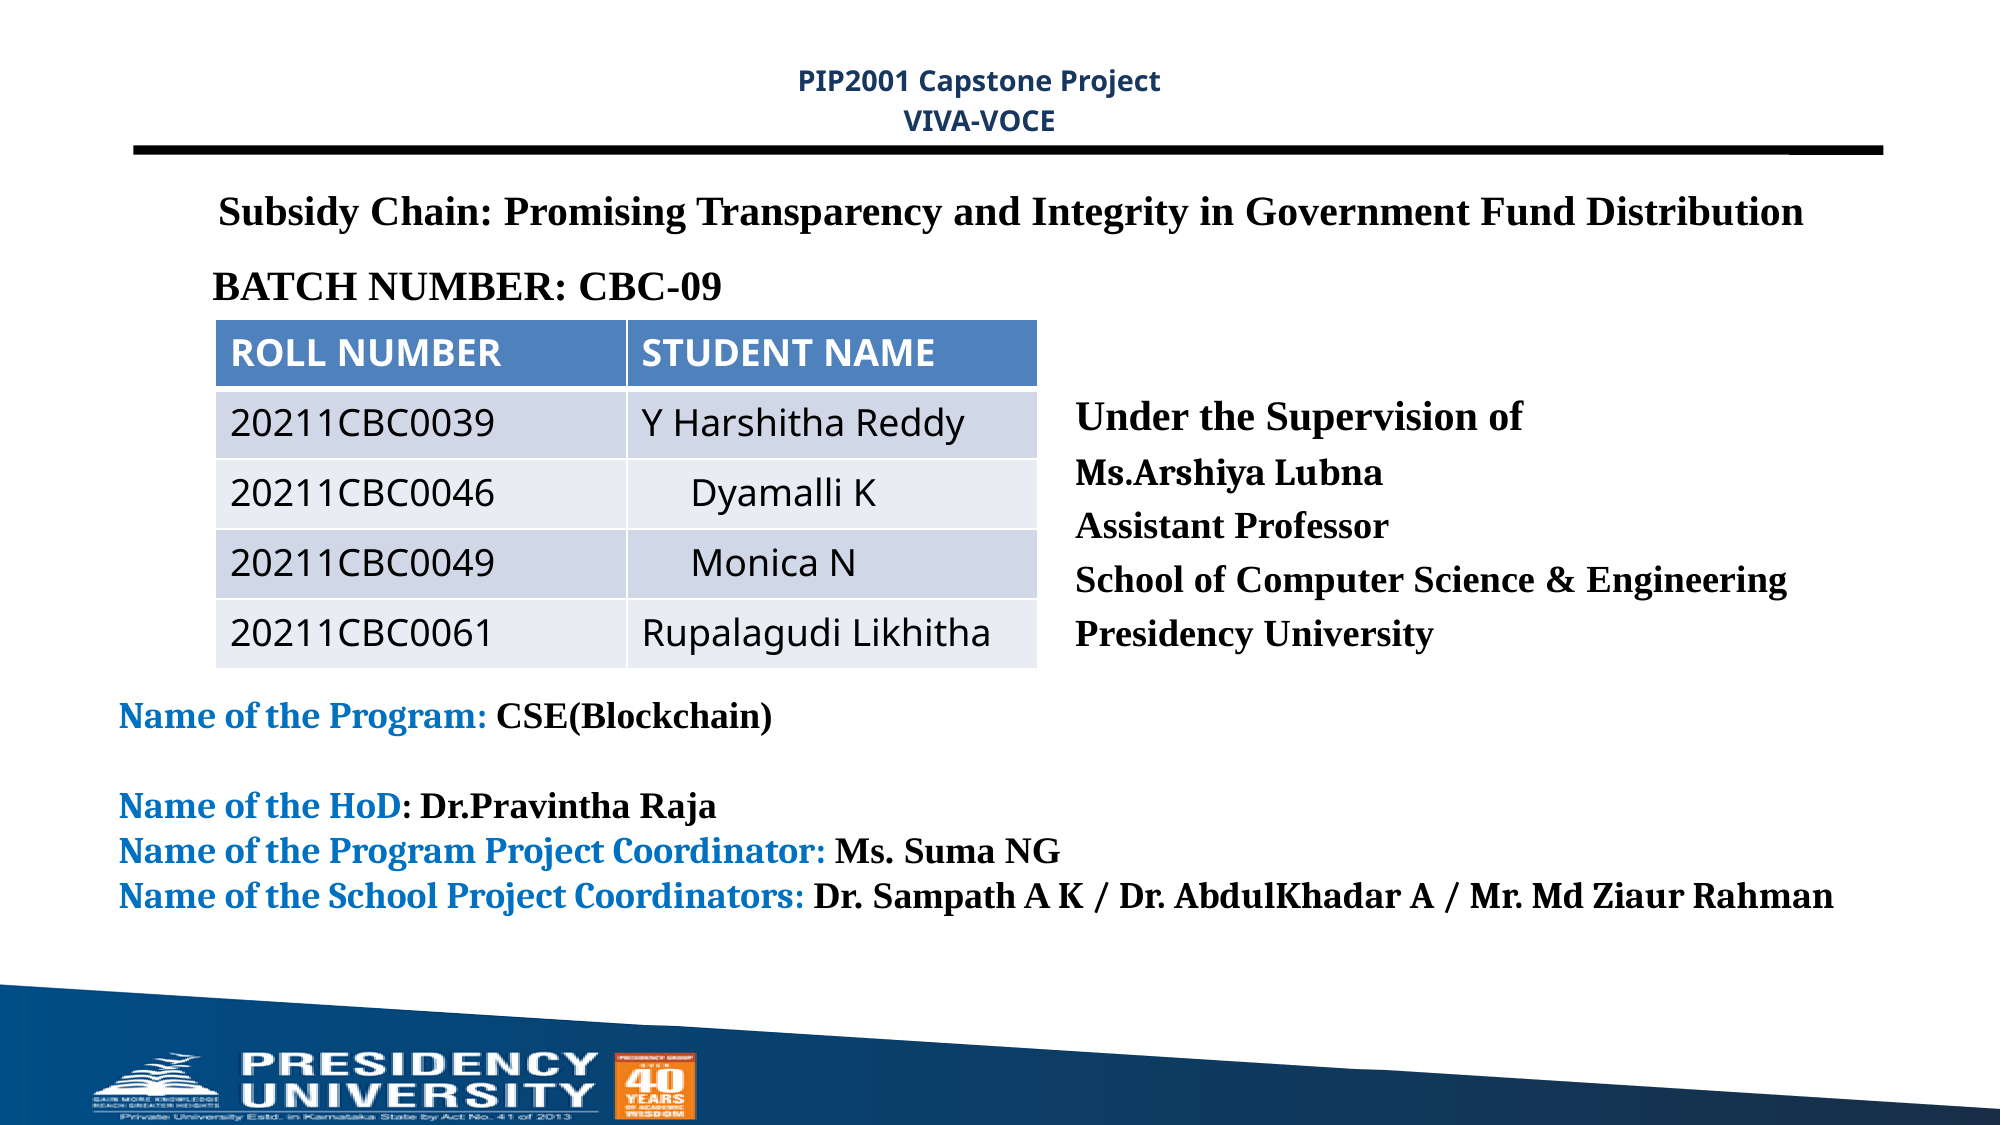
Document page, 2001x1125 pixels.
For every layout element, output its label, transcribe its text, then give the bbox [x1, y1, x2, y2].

text_box PIP2001 Capstone Project VIVA-VOCE [653, 54, 1306, 146]
table_cell 20211CBC0049 [216, 530, 626, 598]
subtitle BATCH NUMBER: CBC-09 [197, 250, 849, 342]
text_box Under the Supervision of Ms.Arshiya Lubna Assistant Professor School of Computer Science & Engineering Presidency University [1060, 272, 1965, 663]
table_cell 20211CBC0061 [216, 600, 626, 668]
table_cell Y Harshitha Reddy [628, 392, 1037, 458]
table_cell Dyamalli K [628, 460, 1037, 528]
title Subsidy Chain: Promising Transparency and Integrity in Government Fund Distribution [129, 167, 1830, 251]
table_cell 20211CBC0046 [216, 460, 626, 528]
table_header ROLL NUMBER [216, 320, 626, 386]
table_cell Rupalagudi Likhitha [628, 600, 1037, 668]
table_cell Monica N [628, 530, 1037, 598]
text_box Name of the Program: CSE(Blockchain) Name of the HoD: Dr.Pravintha Raja Name of the Program Project Coordinator: Ms. Suma NG Name of the School Project Coordinators: Dr. Sampath A K / Dr. AbdulKhadar A / Mr. Md Ziaur Rahman [103, 684, 1961, 1014]
table_cell 20211CBC0039 [216, 392, 626, 458]
picture [0, 982, 2000, 1125]
table_header STUDENT NAME [628, 320, 1037, 386]
